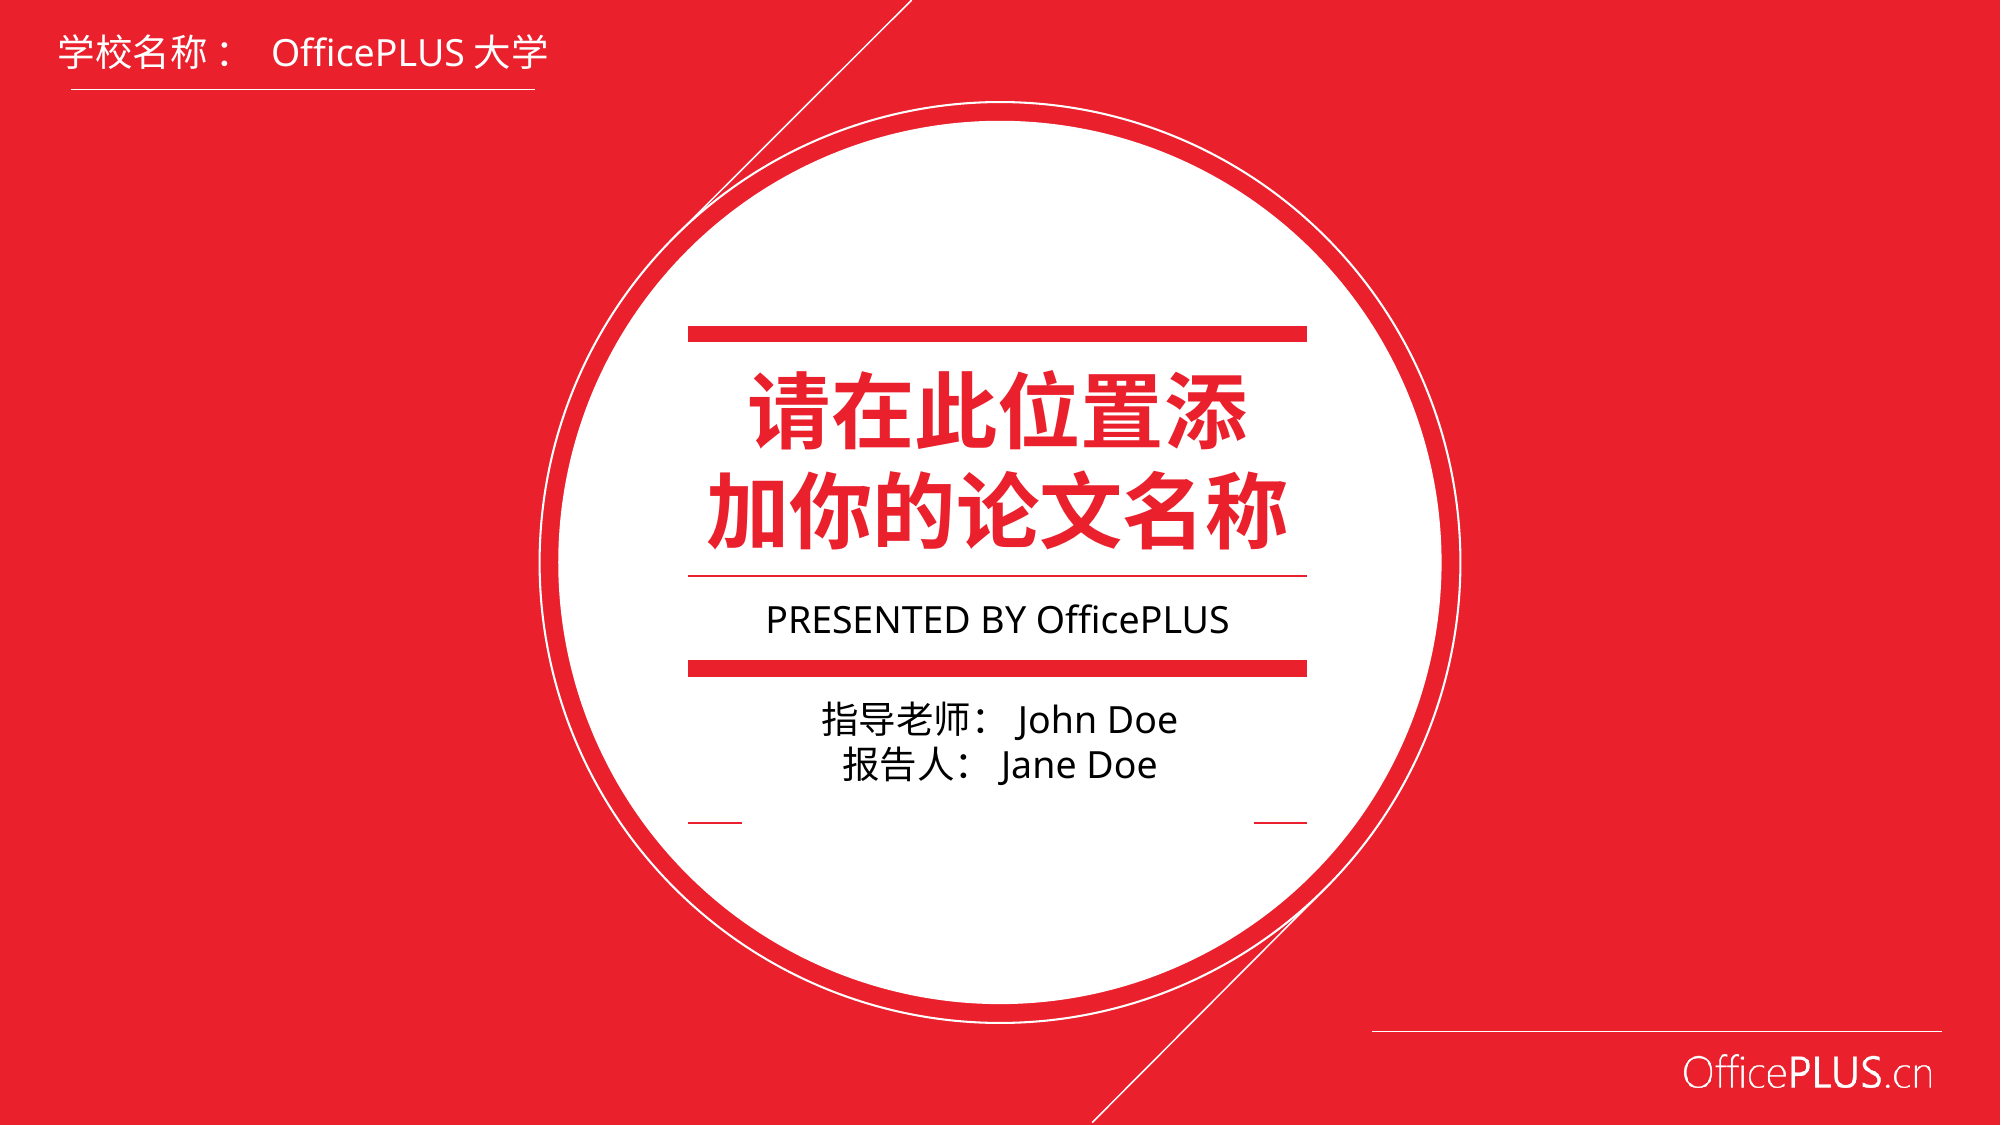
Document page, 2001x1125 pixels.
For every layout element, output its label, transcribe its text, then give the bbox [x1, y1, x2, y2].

text_box 指导老师：John Doe 报告人：Jane Doe [801, 688, 1199, 793]
text_box 学校名称 ： OfficePLUS大学 [42, 21, 564, 82]
text_box 请在此位置添 加你的论文名称 [691, 351, 1304, 567]
text_box PRESENTED BY OfficePLUS [750, 588, 1245, 649]
picture [1684, 1054, 1931, 1088]
